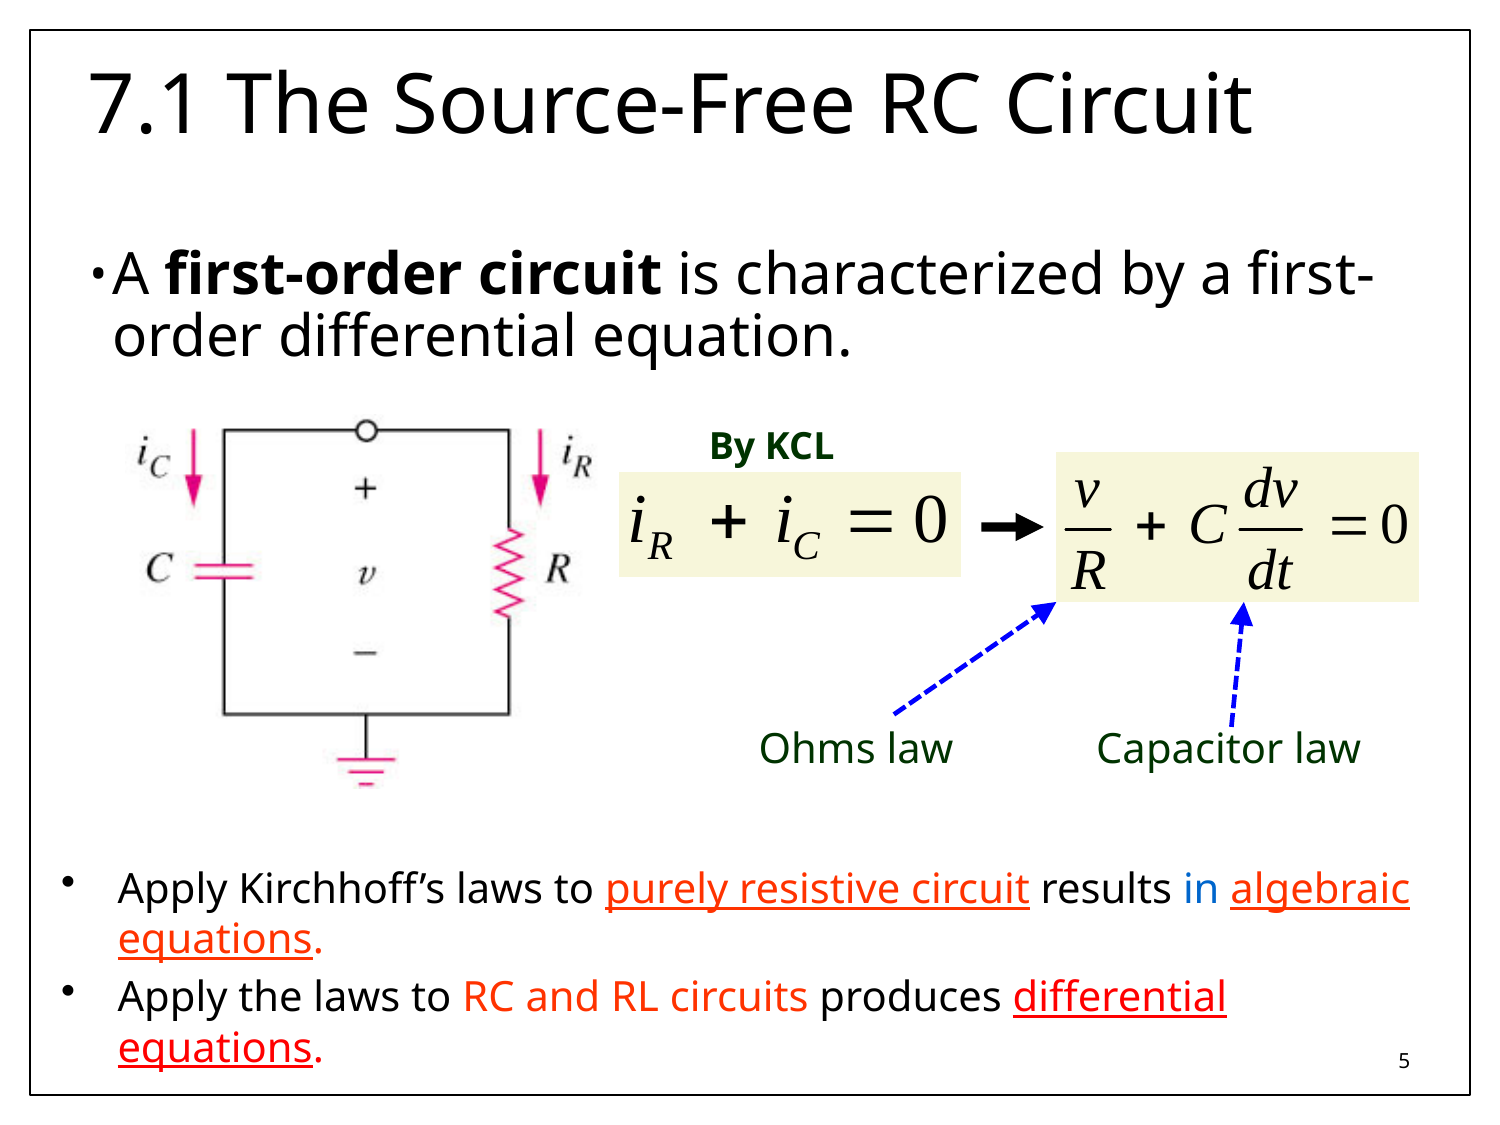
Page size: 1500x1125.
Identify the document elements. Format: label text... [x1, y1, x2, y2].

list A first-order circuit is characterized by a first-order differential equation. [68, 236, 1394, 412]
text_box Apply Kirchhoff’s laws to purely resistive circuit results in algebraic equations. Apply the laws to RC and RL circuits produces differential equations. [61, 861, 1437, 1068]
title 7.1 The Source-Free RC Circuit [72, 0, 1425, 215]
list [124, 414, 607, 790]
text_box Ohms law [743, 714, 969, 780]
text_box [618, 414, 1420, 603]
slide_number 5 [1074, 1068, 1425, 1100]
text_box Capacitor law [1081, 714, 1394, 780]
text_box [1035, 612, 1051, 623]
text_box [1231, 612, 1253, 626]
